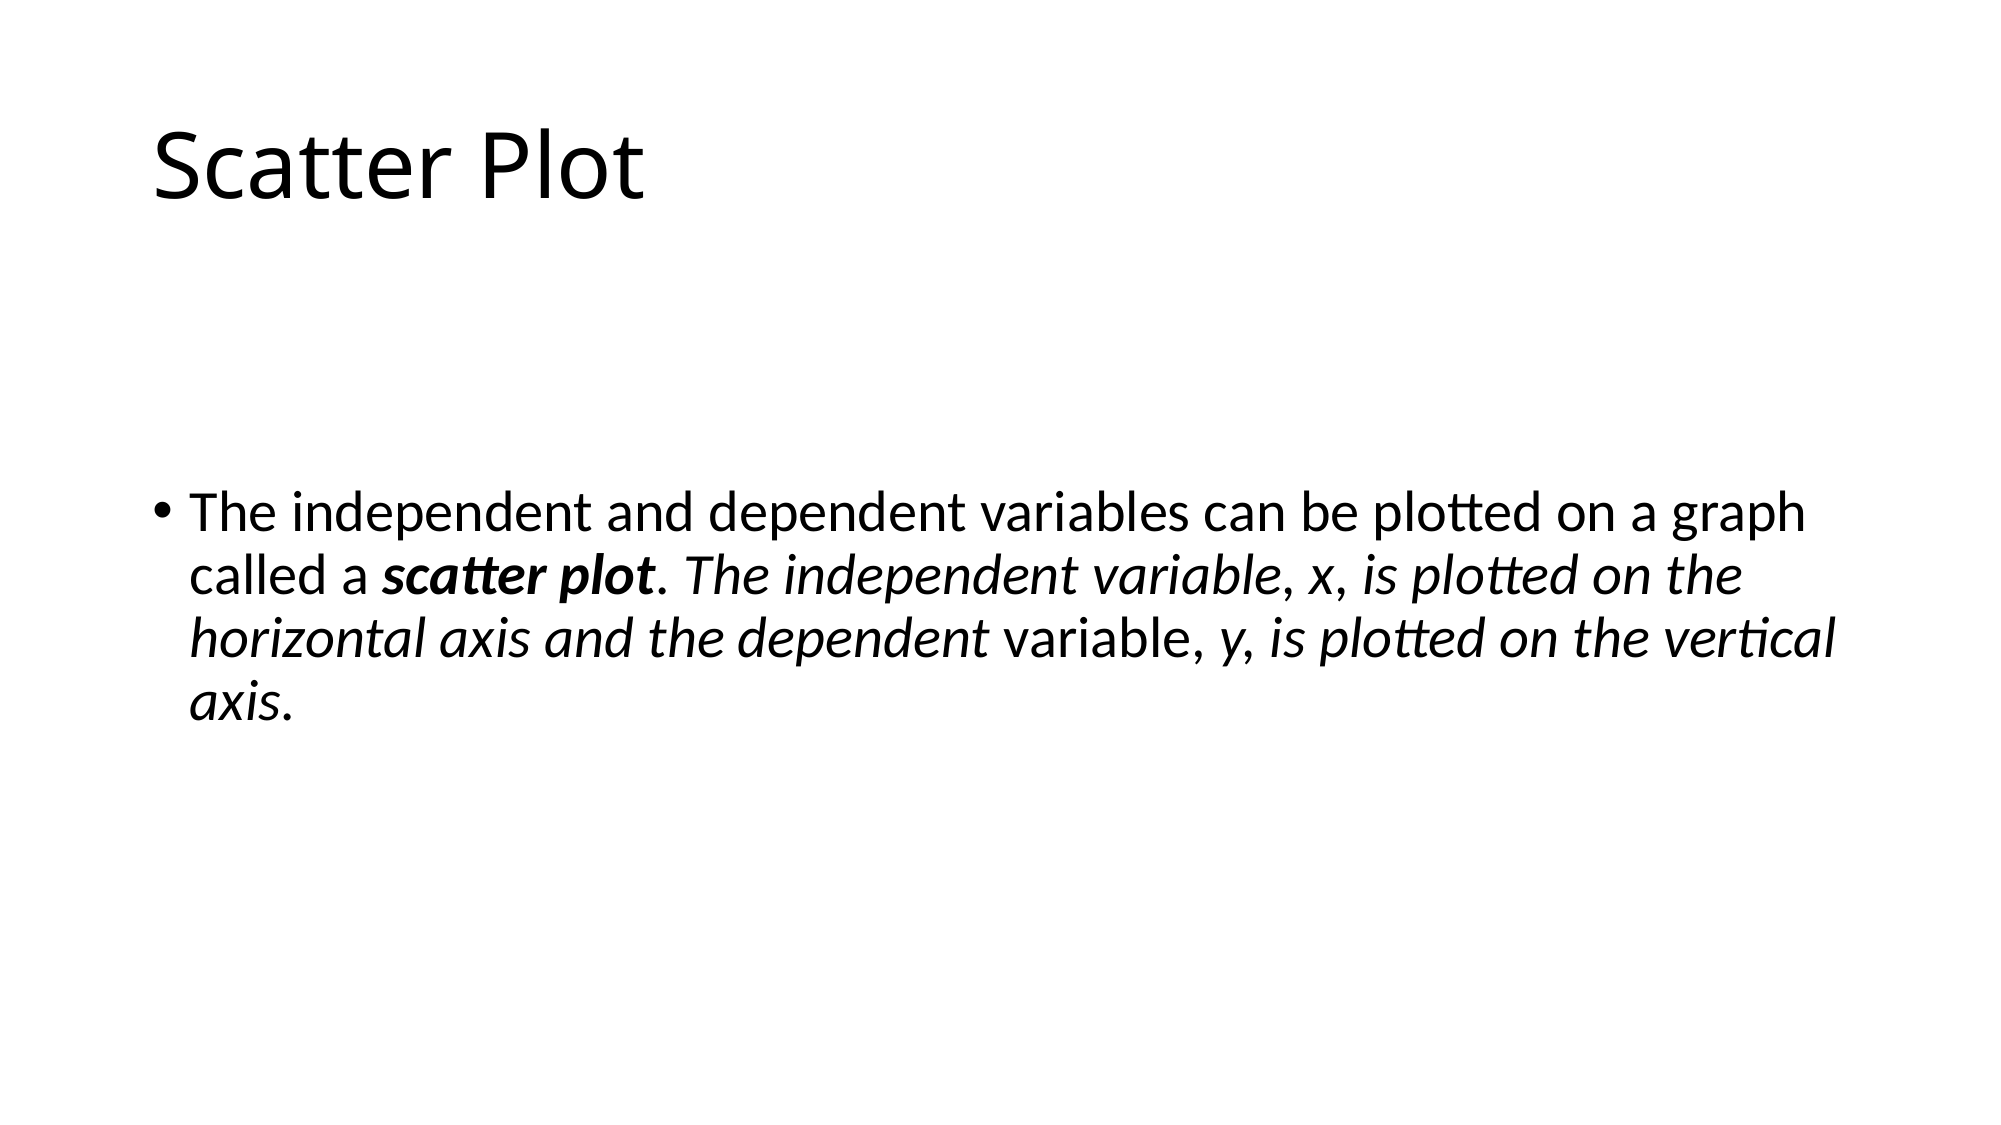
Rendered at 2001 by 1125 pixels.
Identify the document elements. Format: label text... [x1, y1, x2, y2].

title Scatter Plot [137, 59, 1863, 278]
list The independent and dependent variables can be plotted on a graph called a scatter plot. The independent variable, x, is plotted on the horizontal axis and the dependent variable, y, is plotted on the vertical axis. [137, 299, 1863, 1014]
